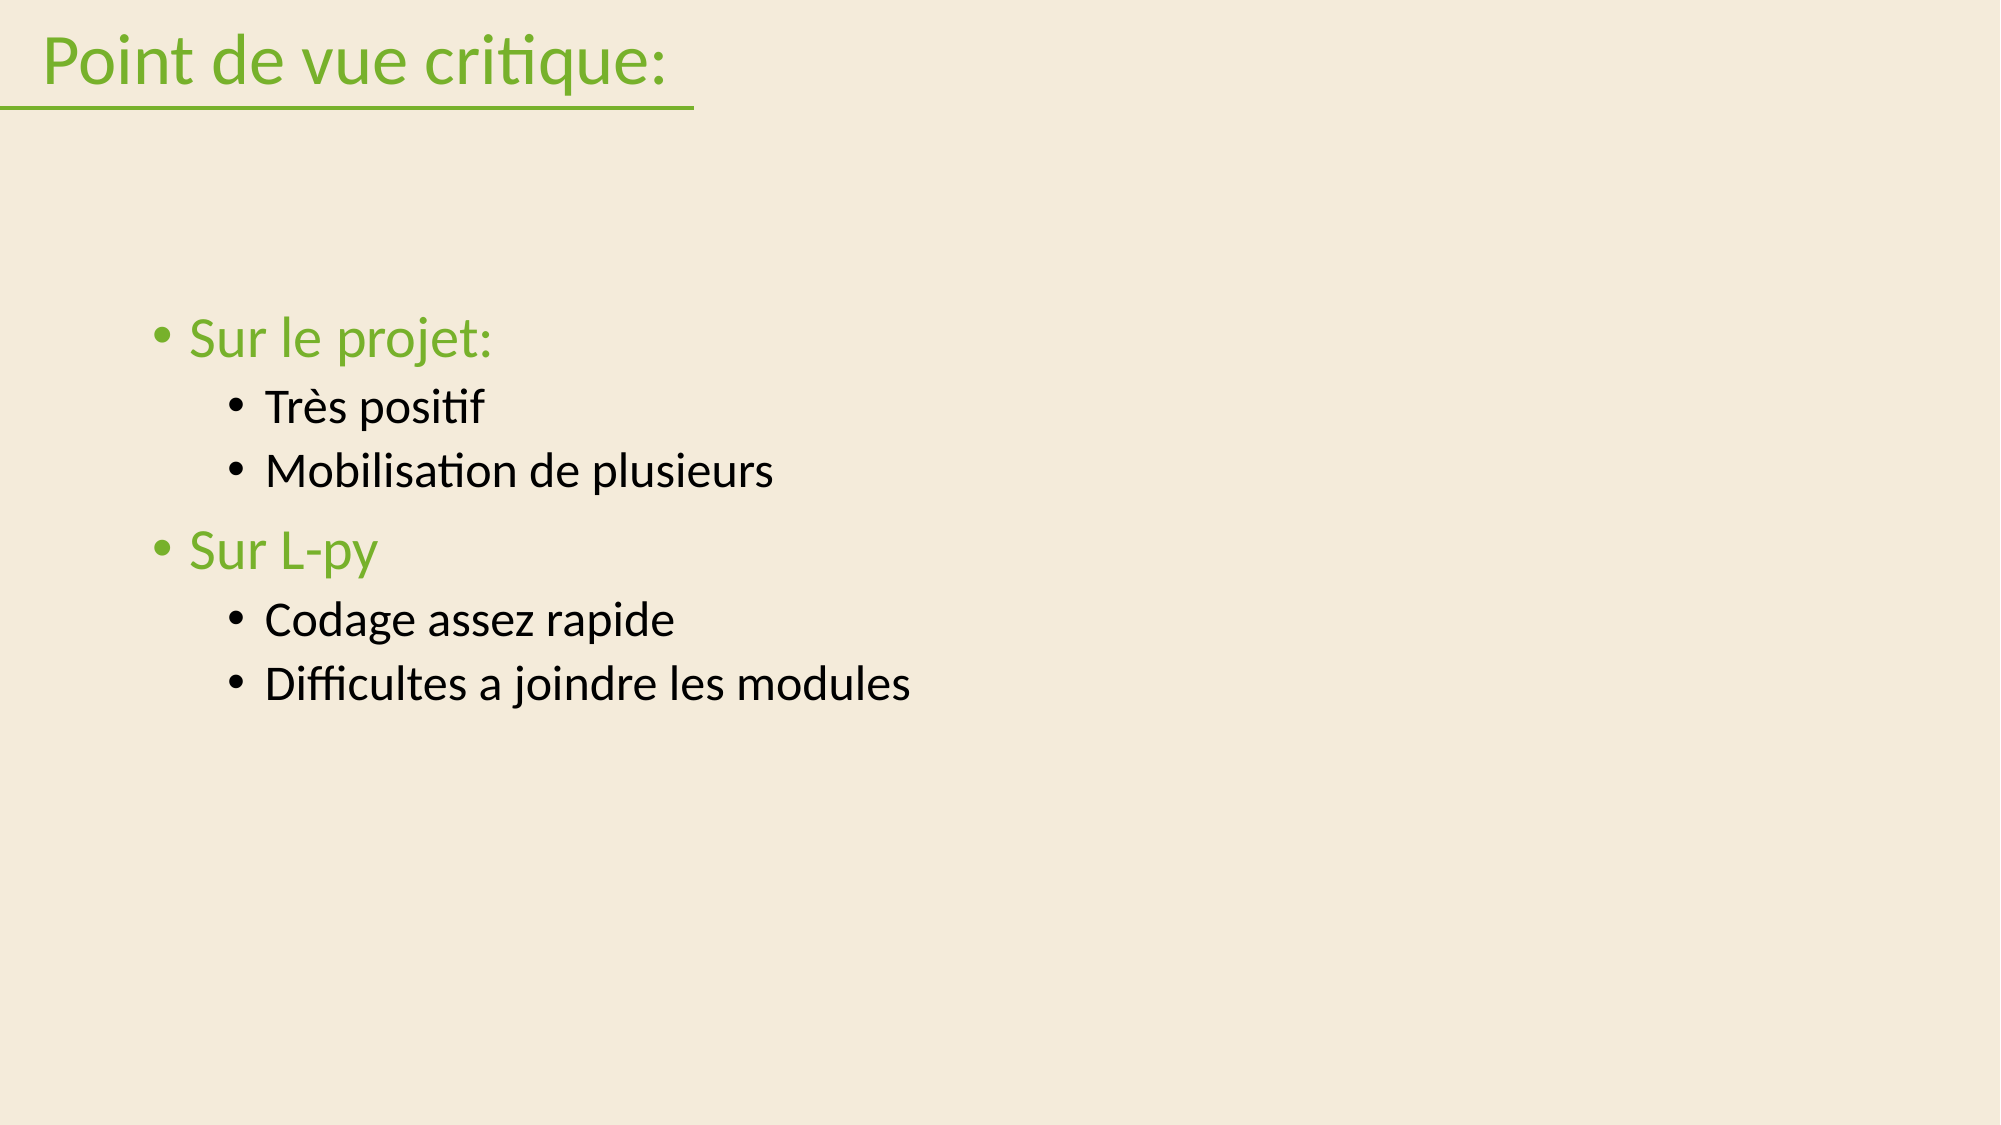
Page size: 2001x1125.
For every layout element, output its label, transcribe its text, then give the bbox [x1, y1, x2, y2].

text_box Point de vue critique: [27, 14, 1514, 109]
list Sur le projet: Très positif Mobilisation de plusieurs Sur L-py Codage assez rapide Difficultes a joindre les modules [137, 299, 1863, 1014]
